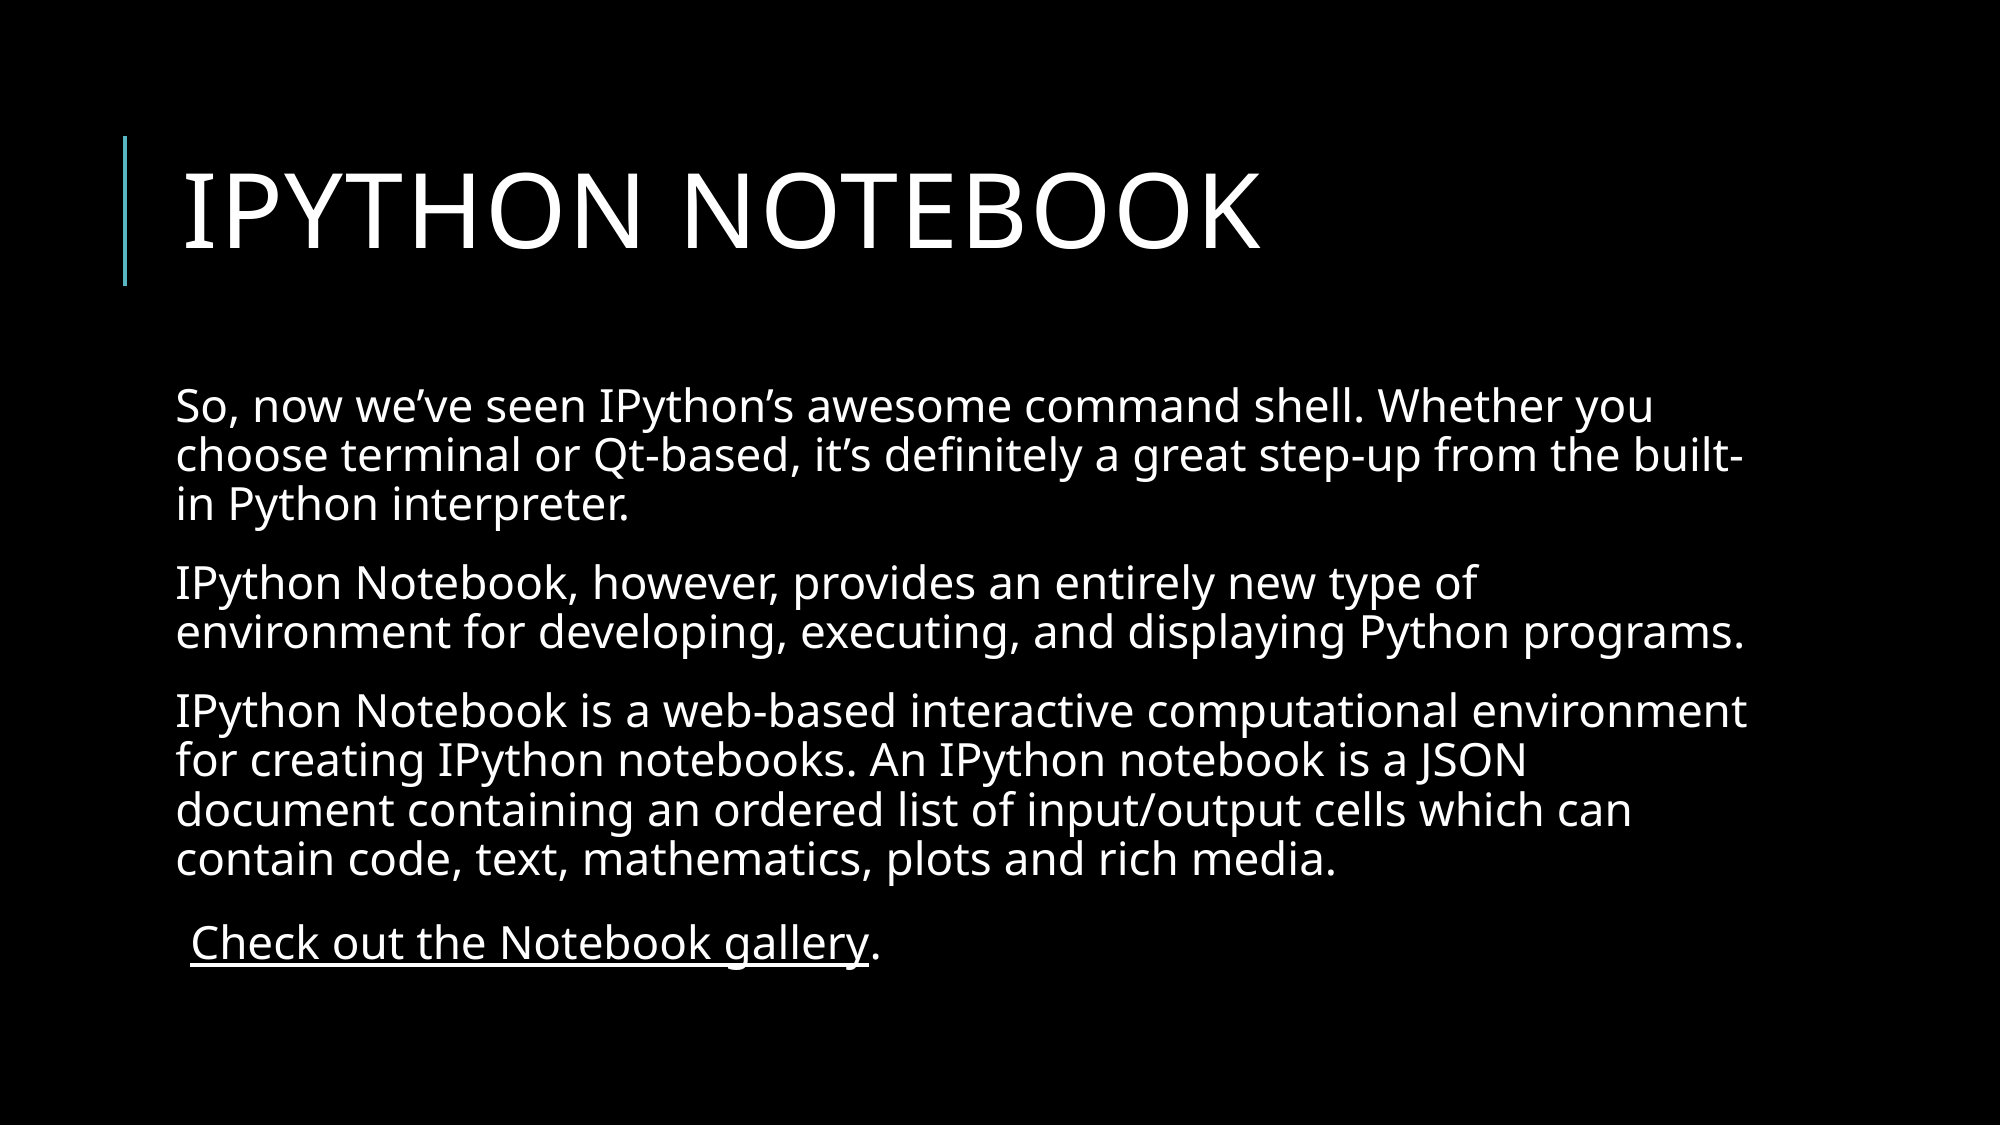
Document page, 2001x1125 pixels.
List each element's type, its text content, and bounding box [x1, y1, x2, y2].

title Ipython notebook [168, 96, 1763, 342]
list So, now we’ve seen IPython’s awesome command shell. Whether you choose terminal or Qt-based, it’s definitely a great step-up from the built-in Python interpreter. IPython Notebook, however, provides an entirely new type of environment for developing, executing, and displaying Python programs. IPython Notebook is a web-based interactive computational environment for creating IPython notebooks. An IPython notebook is a JSON document containing an ordered list of input/output cells which can contain code, text, mathematics, plots and rich media. Check out the Notebook gallery. [168, 375, 1763, 1035]
